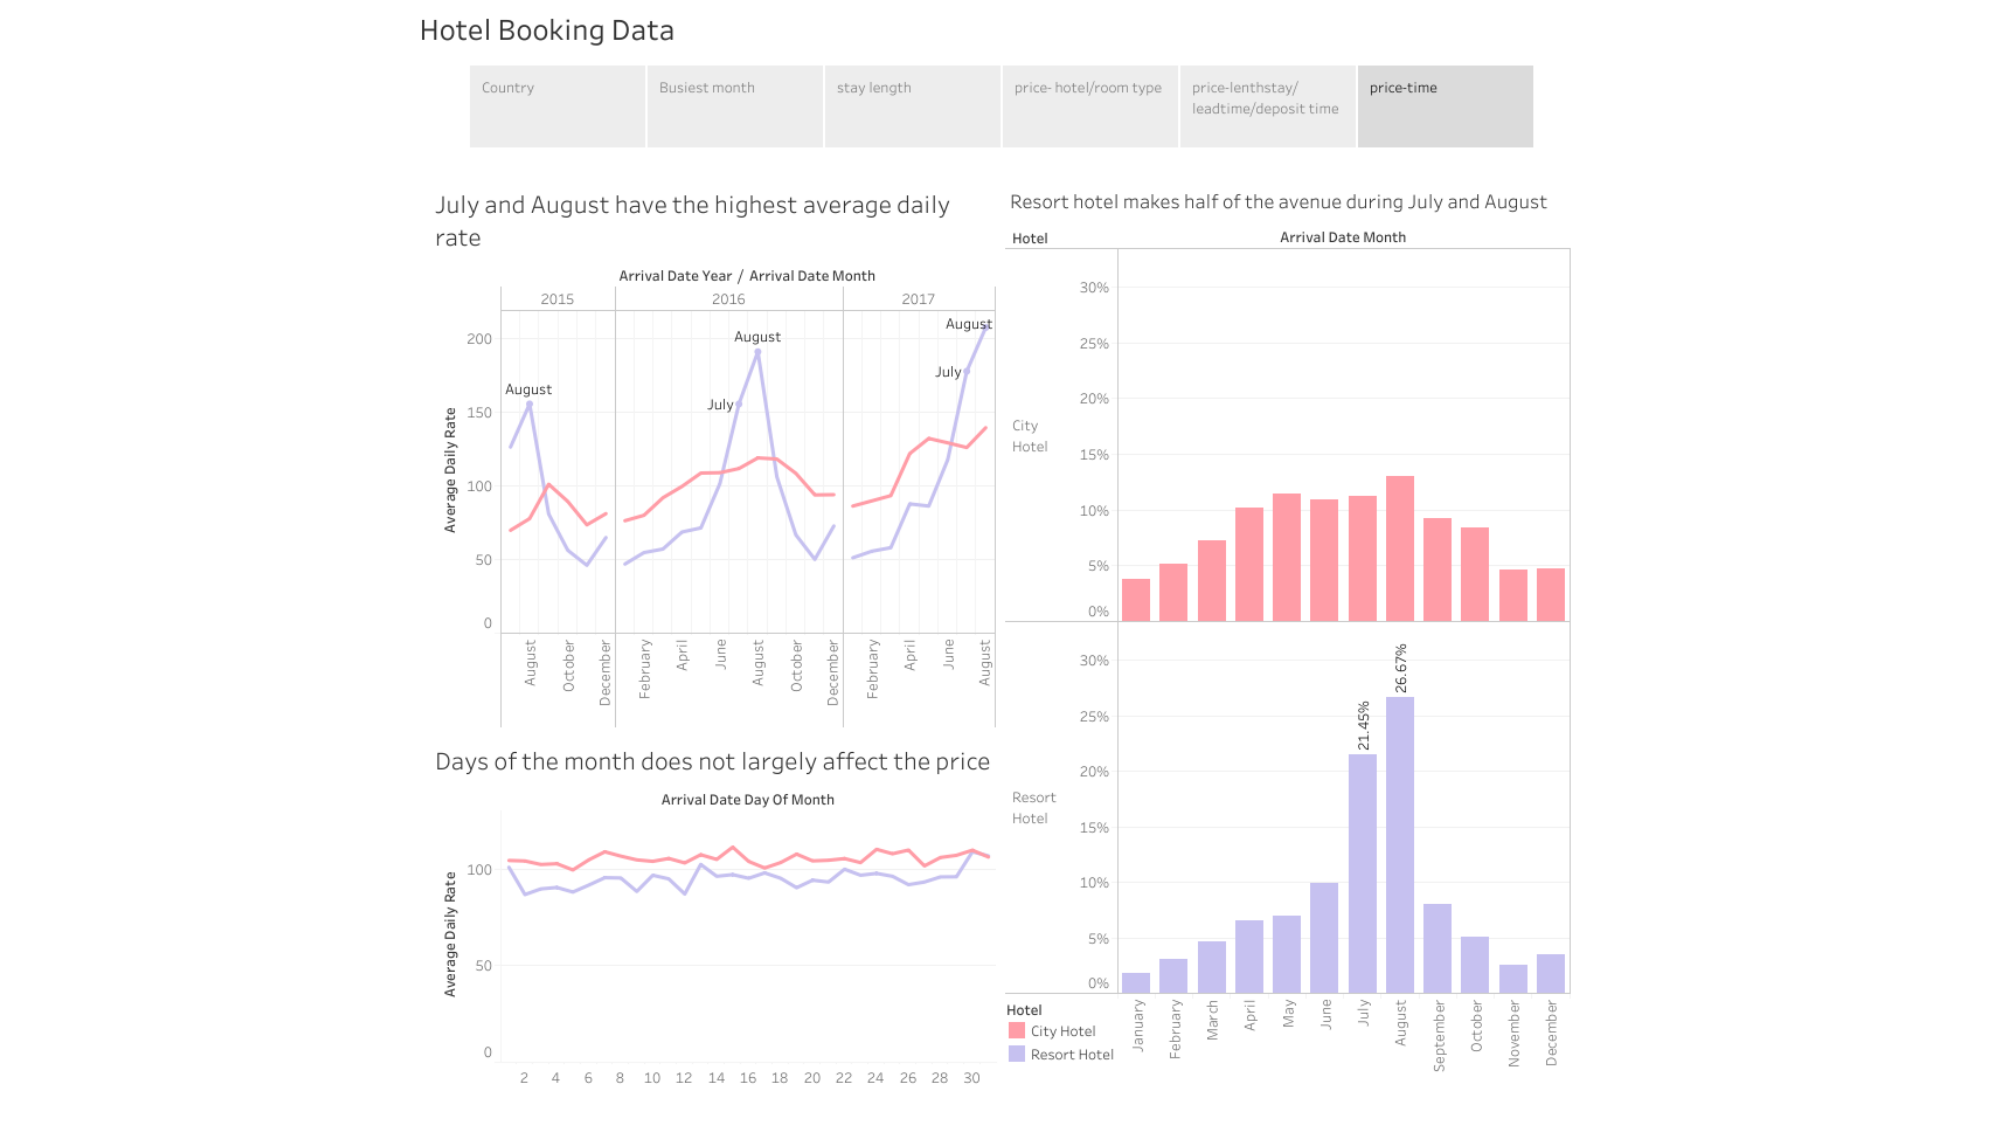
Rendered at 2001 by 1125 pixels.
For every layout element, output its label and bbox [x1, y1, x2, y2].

picture [407, 0, 1593, 1125]
